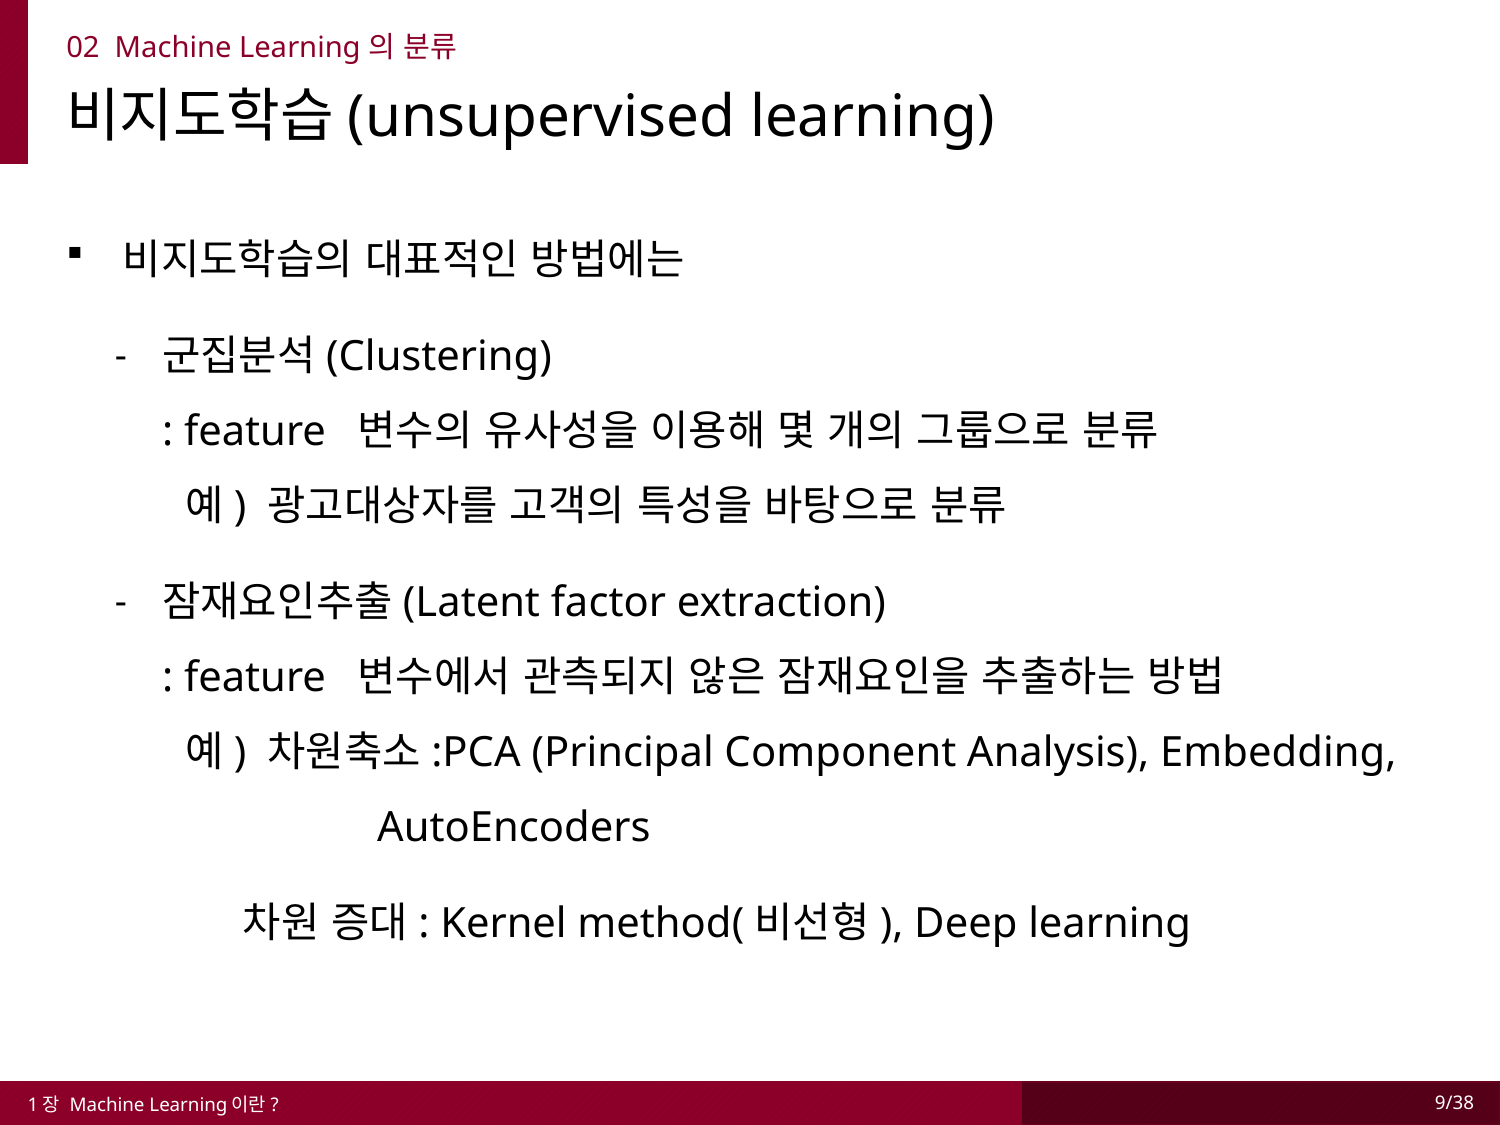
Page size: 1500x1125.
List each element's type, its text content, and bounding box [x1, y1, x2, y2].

list 비지도학습의 대표적인 방법에는 [51, 200, 1436, 324]
list 02 Machine Learning의 분류 [51, 24, 1436, 65]
footer 1장 Machine Learning이란? [12, 1082, 519, 1125]
list 비지도학습(unsupervised learning) [51, 78, 1436, 163]
slide_number 9/38 [1151, 1082, 1490, 1125]
